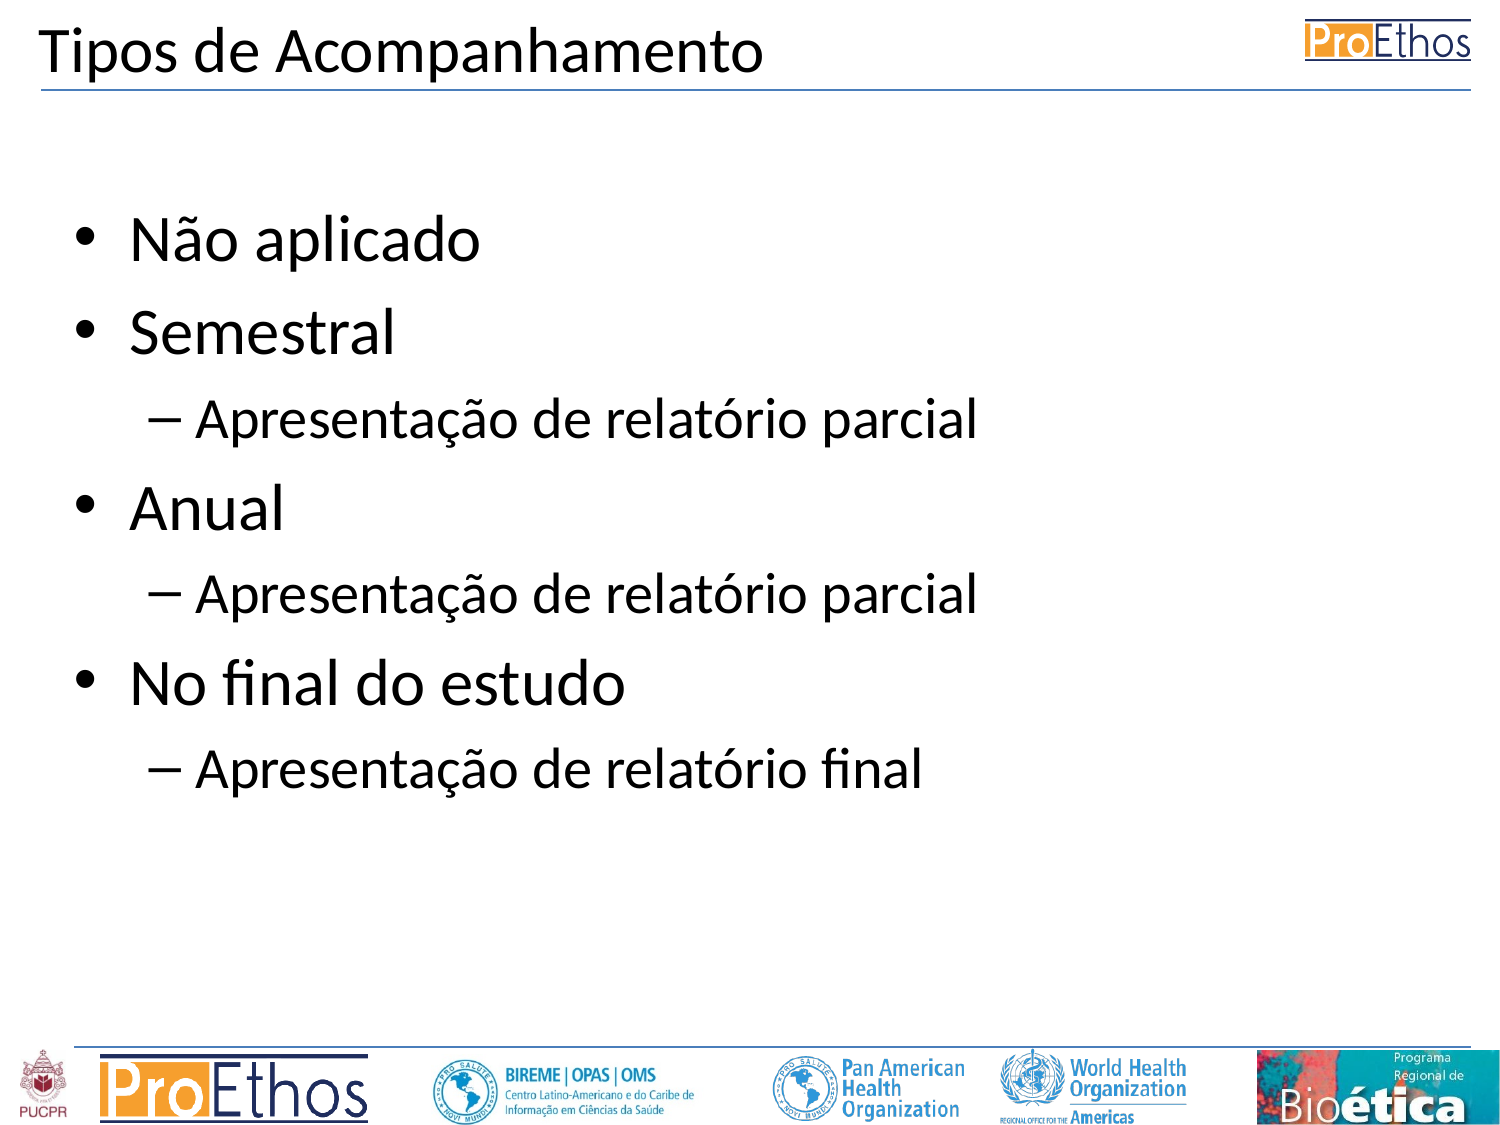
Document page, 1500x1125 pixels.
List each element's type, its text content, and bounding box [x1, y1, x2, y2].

picture [431, 1054, 714, 1125]
title Tipos de Acompanhamento [23, 0, 1374, 94]
picture [100, 1054, 368, 1123]
picture [8, 1046, 74, 1123]
picture [1374, 19, 1471, 61]
picture [738, 1046, 1229, 1125]
picture [1257, 1050, 1500, 1125]
list Não aplicado Semestral Apresentação de relatório parcial Anual Apresentação de relatório parcial No final do estudo Apresentação de relatório final [58, 187, 1409, 930]
